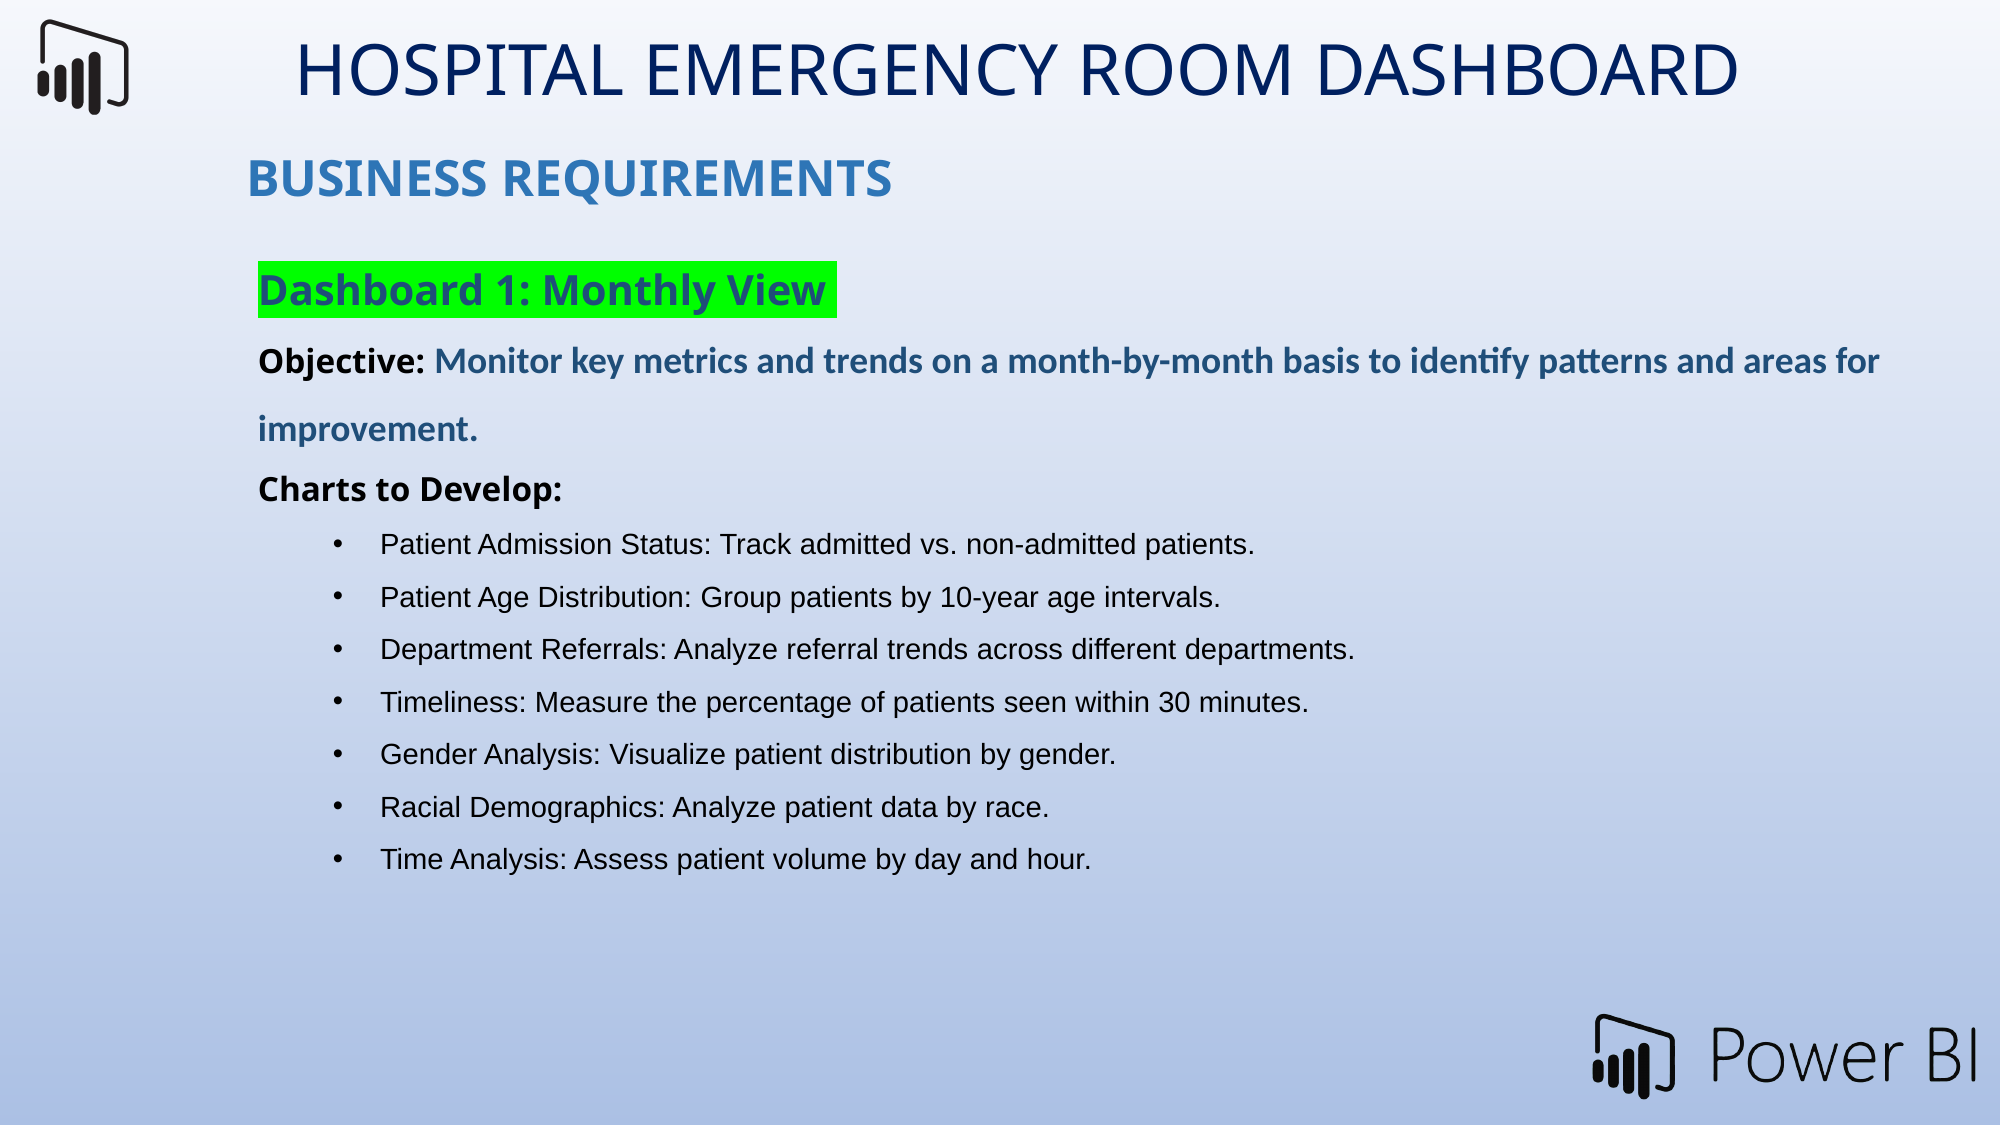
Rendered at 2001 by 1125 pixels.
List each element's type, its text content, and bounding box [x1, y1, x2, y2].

text_box HOSPITAL EMERGENCY ROOM DASHBOARD [231, 19, 1807, 116]
text_box Dashboard 1: Monthly View Objective: Monitor key metrics and trends on a month-by-month basis to identify patterns and areas for improvement. Charts to Develop: Patient Admission Status: Track admitted vs. non-admitted patients. Patient Age Distribution: Group patients by 10-year age intervals. Department Referrals: Analyze referral trends across different departments. Timeliness: Measure the percentage of patients seen within 30 minutes. Gender Analysis: Visualize patient distribution by gender. Racial Demographics: Analyze patient data by race. Time Analysis: Assess patient volume by day and hour. [243, 230, 1932, 883]
picture [1582, 1003, 1986, 1105]
picture [35, 19, 131, 115]
text_box BUSINESS REQUIREMENTS [231, 128, 1171, 224]
